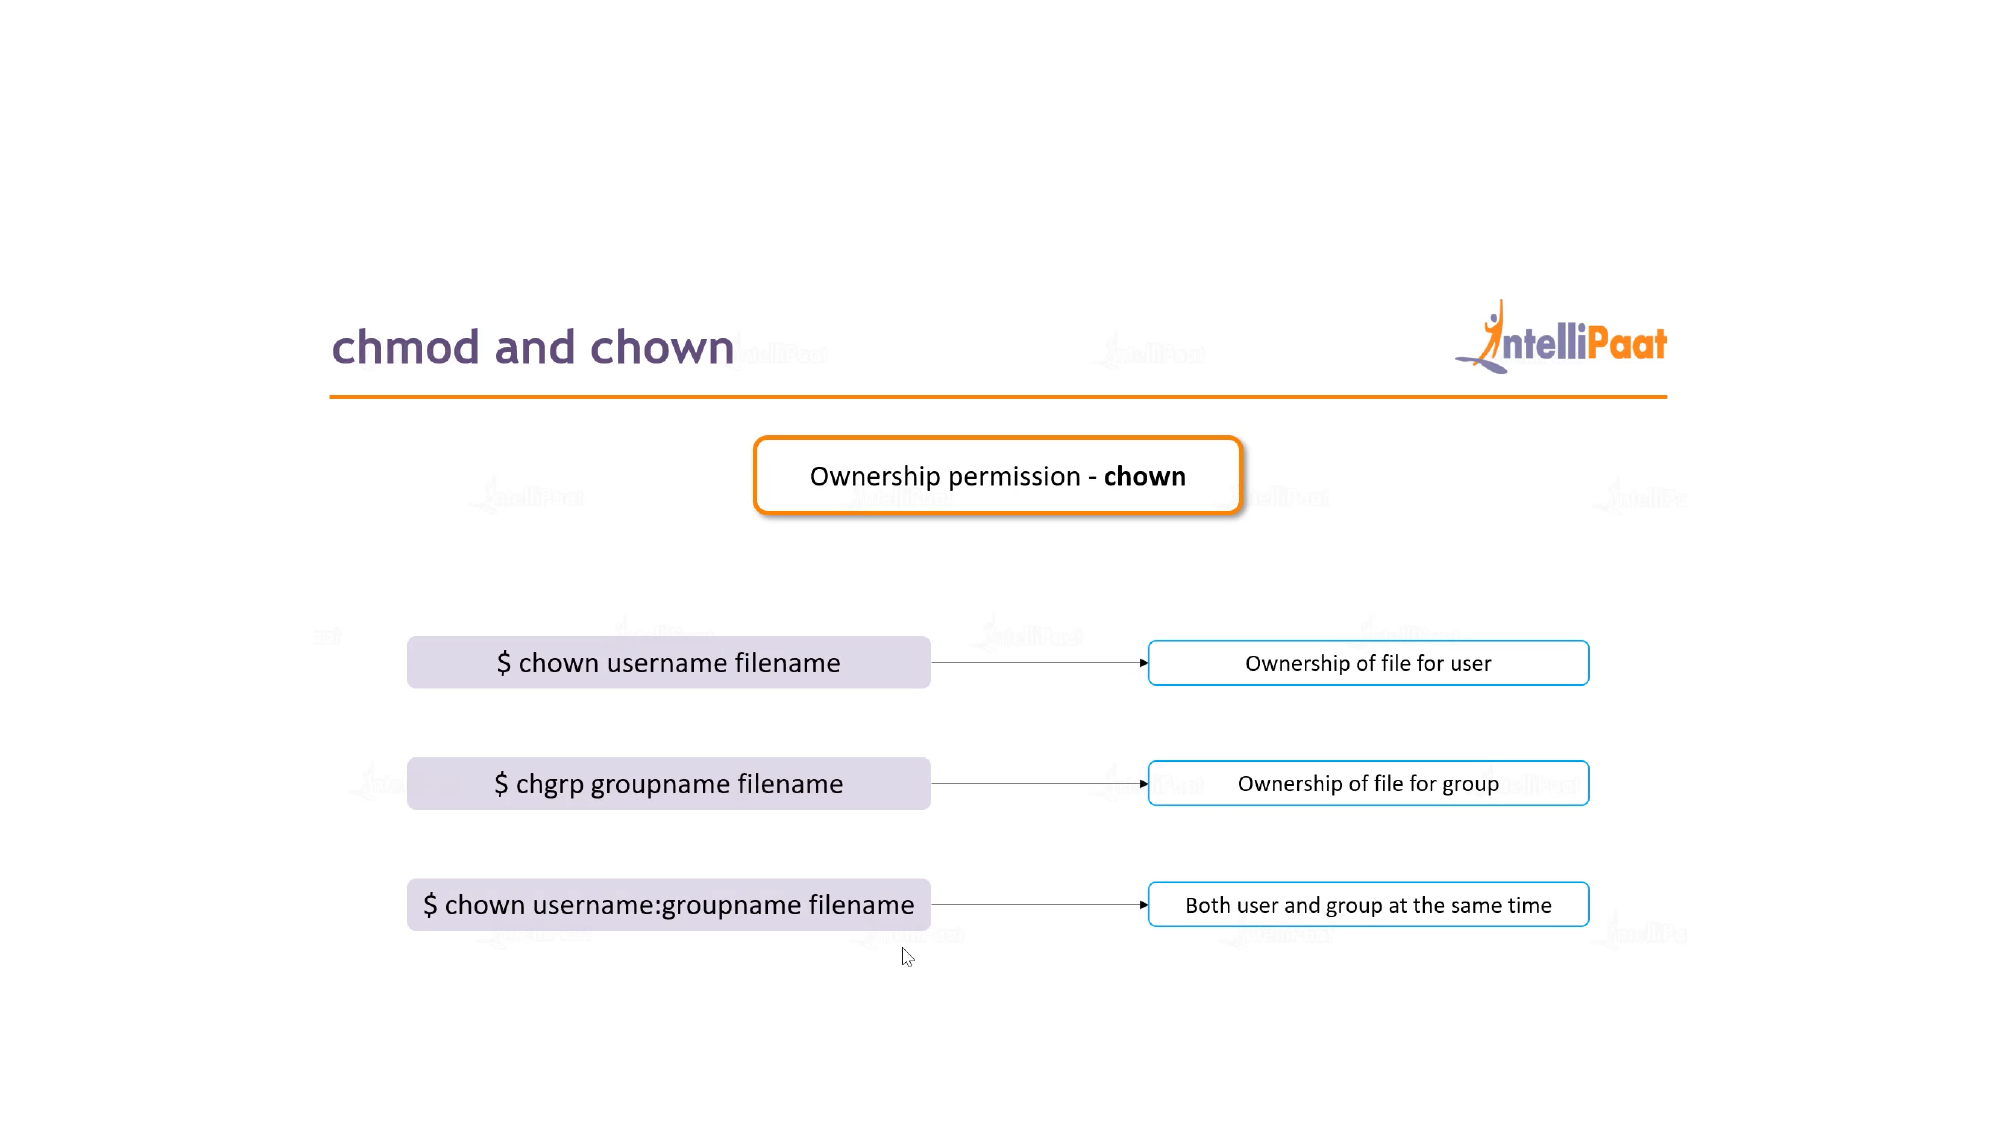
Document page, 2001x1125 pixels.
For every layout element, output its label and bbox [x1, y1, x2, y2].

list [313, 299, 1687, 1014]
